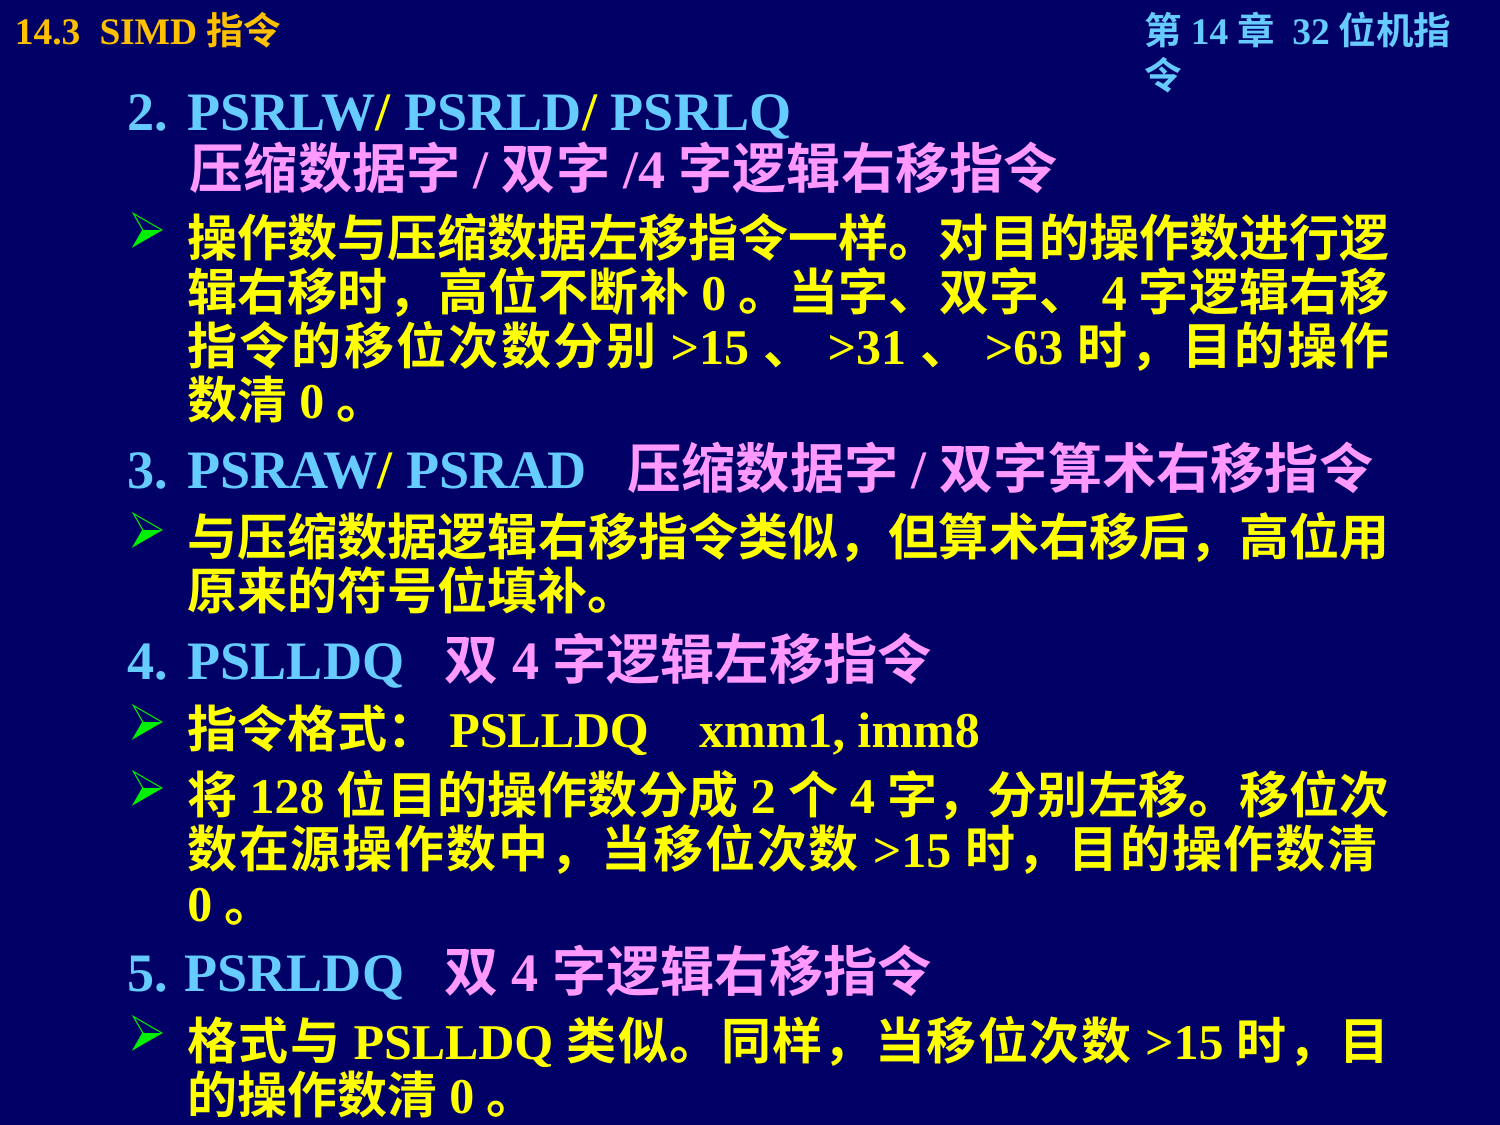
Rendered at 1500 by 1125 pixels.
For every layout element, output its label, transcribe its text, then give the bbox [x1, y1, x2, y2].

list PSRLW/ PSRLD/ PSRLQ 压缩数据字/双字/4字逻辑右移指令 操作数与压缩数据左移指令一样。对目的操作数进行逻辑右移时，高位不断补0。当字、双字、4字逻辑右移指令的移位次数分别>15、>31、>63时，目的操作数清0。 PSRAW/ PSRAD 压缩数据字/双字算术右移指令 与压缩数据逻辑右移指令类似，但算术右移后，高位用原来的符号位填补。 PSLLDQ 双4字逻辑左移指令 指令格式：PSLLDQ xmm1, imm8 将128位目的操作数分成2个4字，分别左移。移位次数在源操作数中，当移位次数>15时，目的操作数清0。 PSRLDQ 双4字逻辑右移指令 格式与PSLLDQ类似。同样，当移位次数>15时，目的操作数清0。 [112, 75, 1405, 1091]
